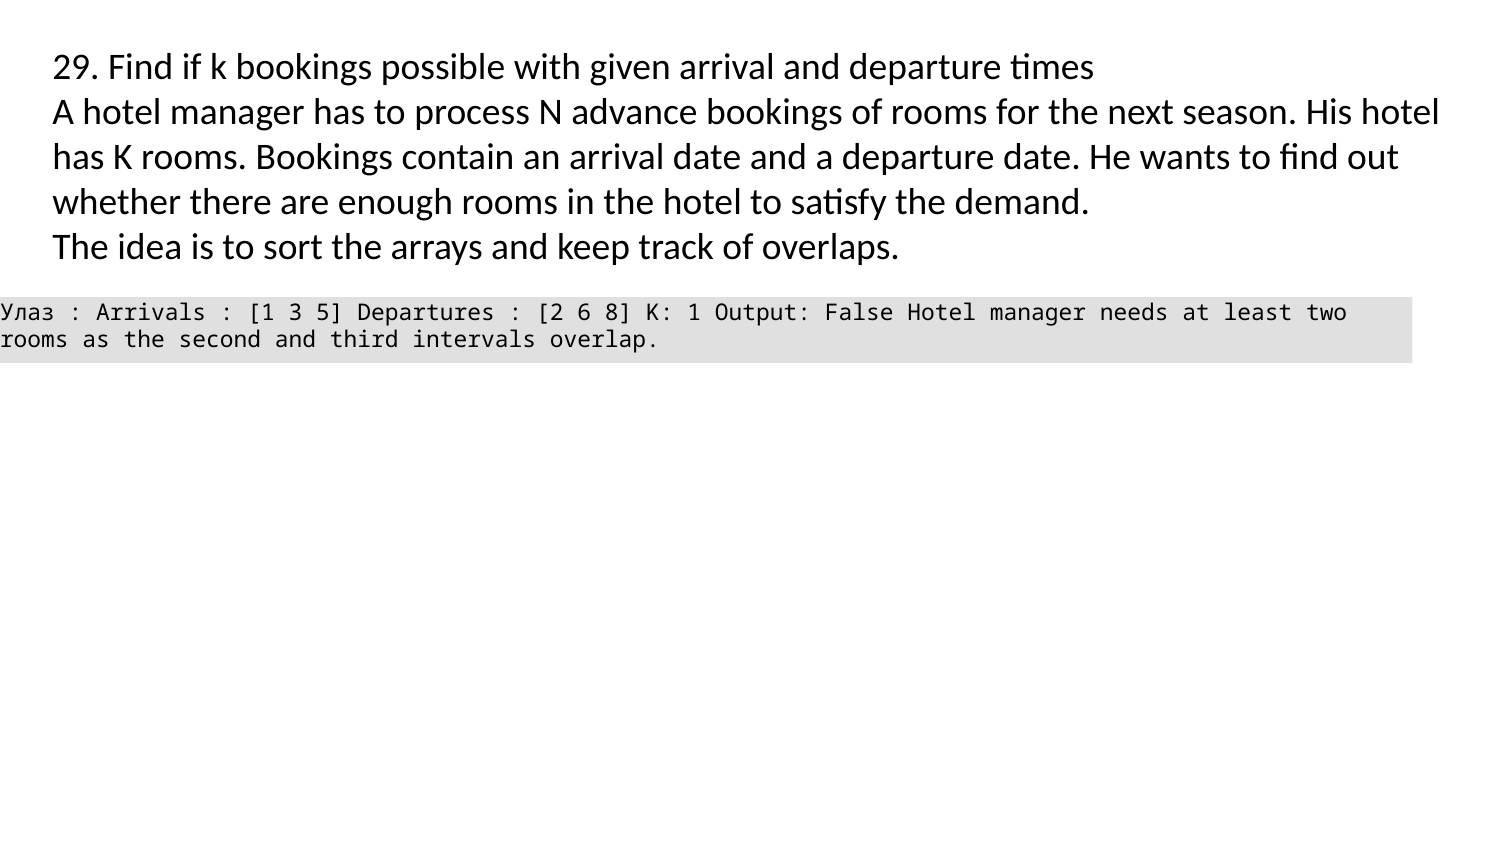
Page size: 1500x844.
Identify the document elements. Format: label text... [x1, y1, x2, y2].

text_box Улаз : Arrivals : [1 3 5] Departures : [2 6 8] K: 1 Output: False Hotel manager needs at least two rooms as the second and third intervals overlap. [0, 297, 1413, 363]
text_box 29. Find if k bookings possible with given arrival and departure times A hotel manager has to process N advance bookings of rooms for the next season. His hotel has K rooms. Bookings contain an arrival date and a departure date. He wants to find out whether there are enough rooms in the hotel to satisfy the demand. The idea is to sort the arrays and keep track of overlaps. [37, 34, 1463, 275]
